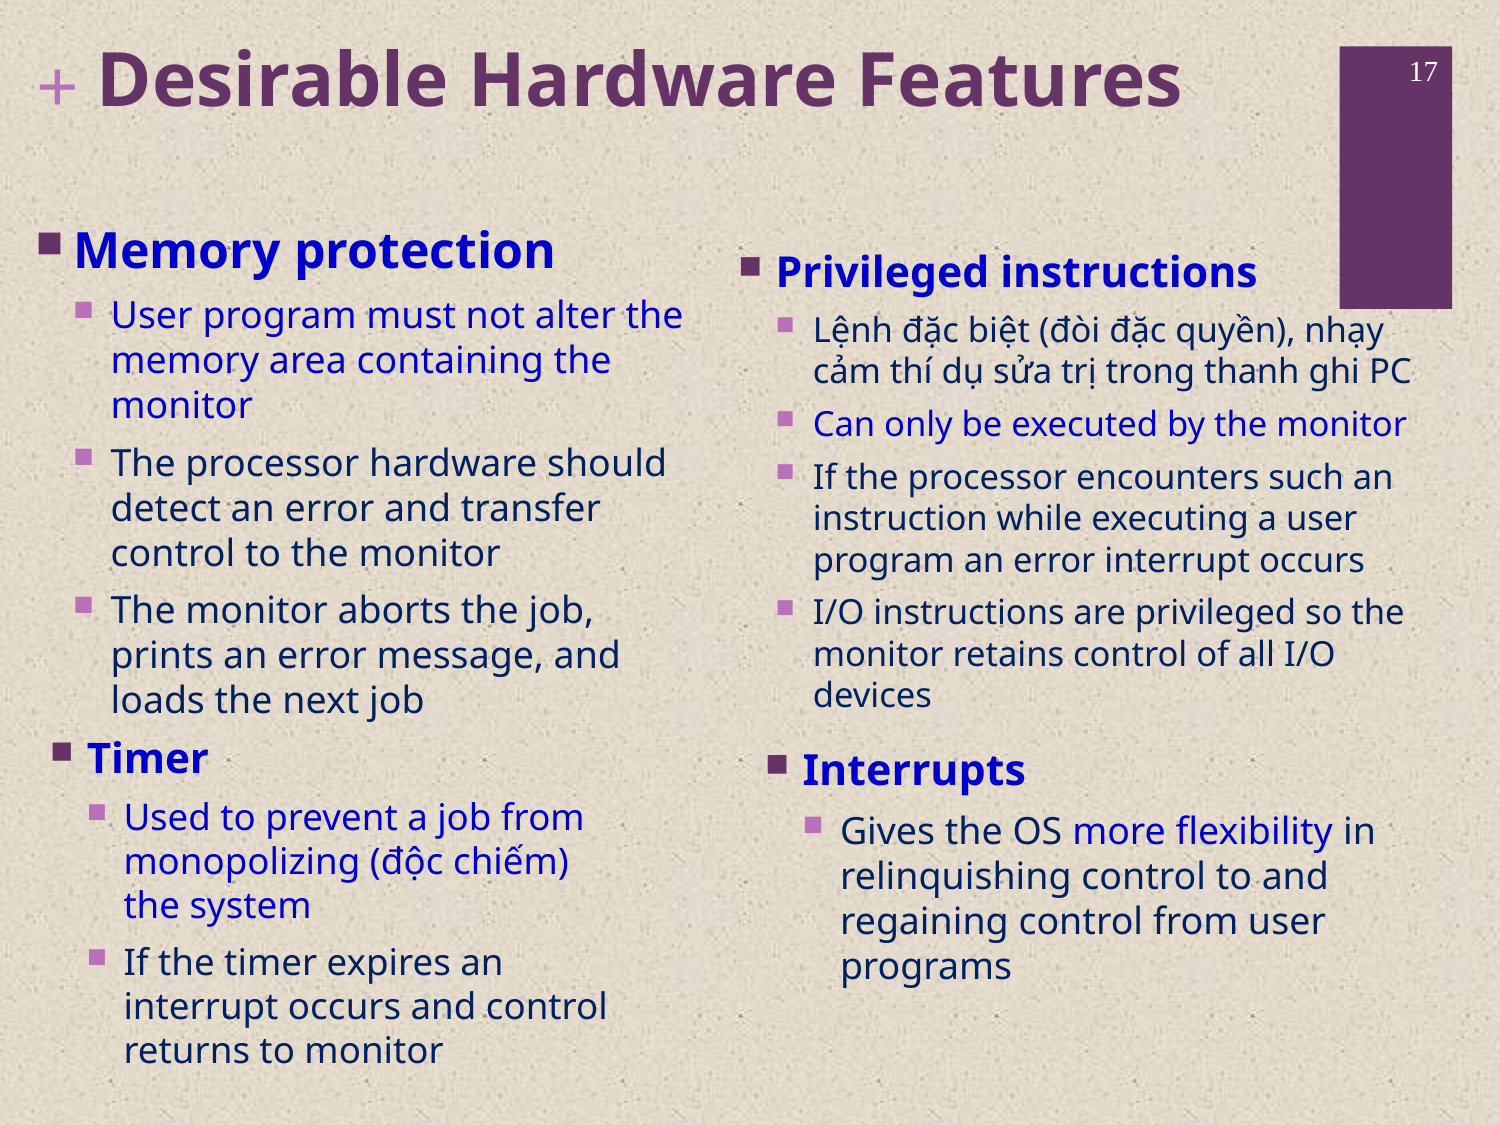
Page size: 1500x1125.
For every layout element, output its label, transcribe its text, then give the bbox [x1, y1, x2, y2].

list Interrupts Gives the OS more flexibility in relinquishing control to and regaining control from user programs [750, 735, 1442, 1032]
picture [0, 0, 1500, 1125]
title Desirable Hardware Features [81, 23, 1322, 155]
list Privileged instructions Lệnh đặc biệt (đòi đặc quyền), nhạy cảm thí dụ sửa trị trong thanh ghi PC Can only be executed by the monitor If the processor encounters such an instruction while executing a user program an error interrupt occurs I/O instructions are privileged so the monitor retains control of all I/O devices [723, 237, 1454, 727]
list Memory protection User program must not alter the memory area containing the monitor The processor hardware should detect an error and transfer control to the monitor The monitor aborts the job, prints an error message, and loads the next job [20, 210, 704, 636]
list Timer Used to prevent a job from monopolizing (độc chiếm) the system If the timer expires an interrupt occurs and control returns to monitor [35, 723, 636, 1079]
slide_number 17 [1362, 39, 1454, 100]
